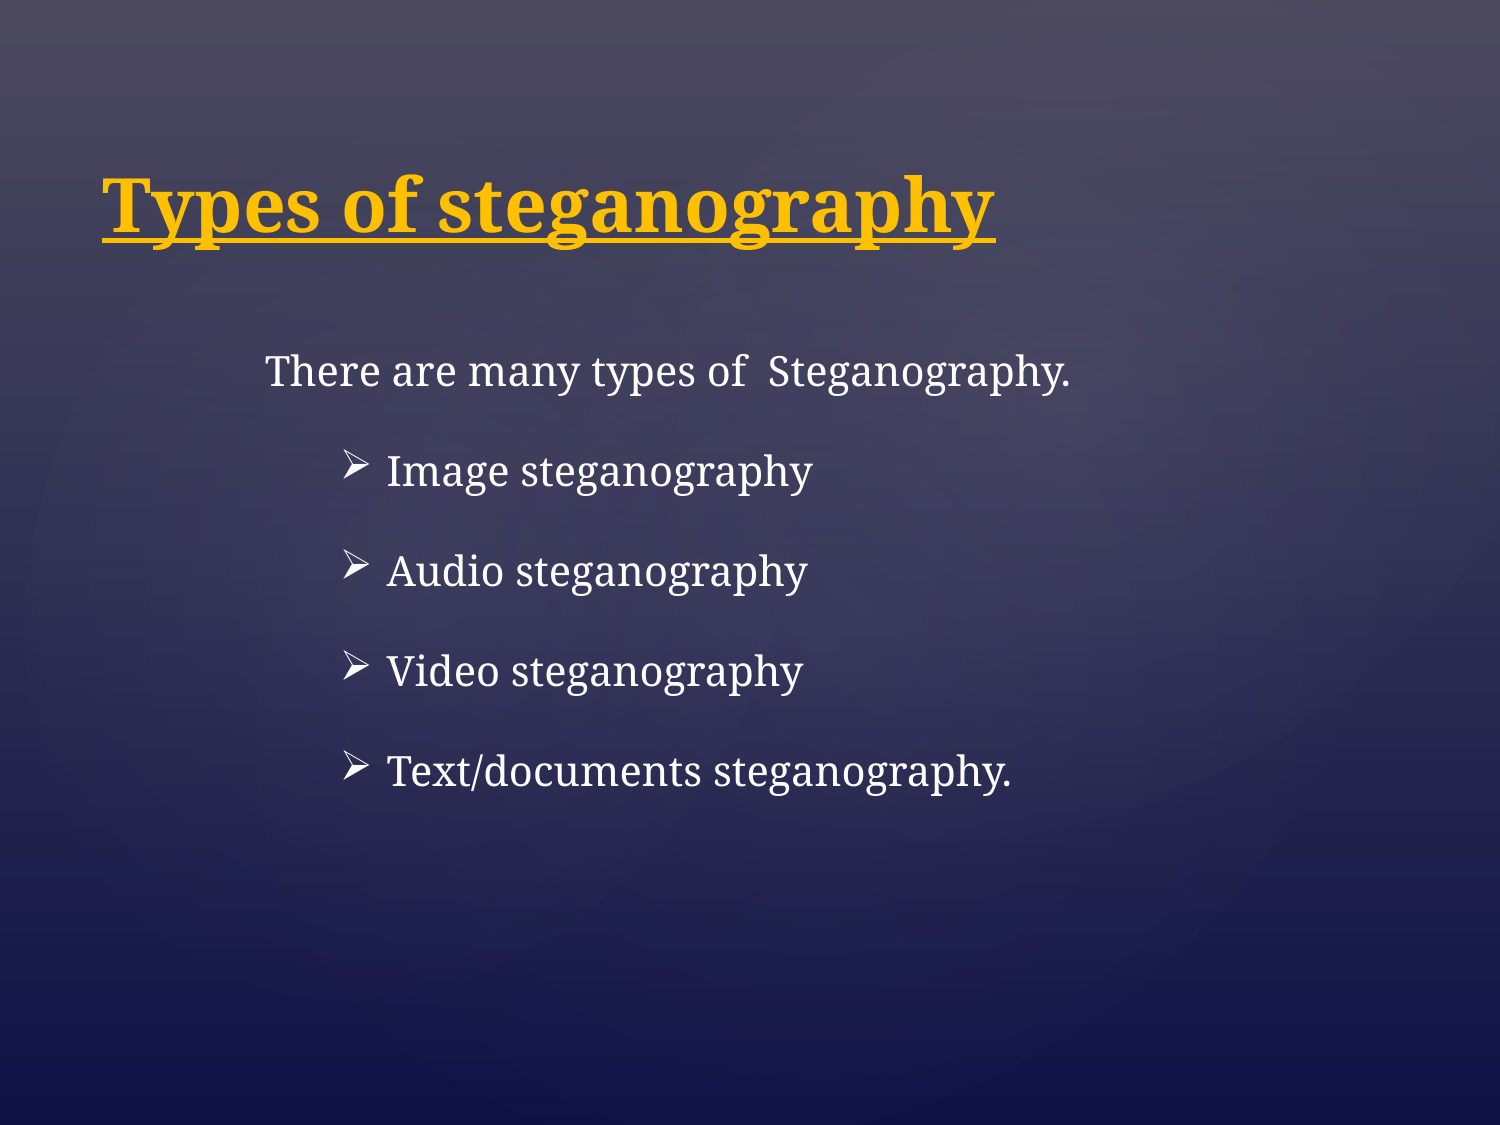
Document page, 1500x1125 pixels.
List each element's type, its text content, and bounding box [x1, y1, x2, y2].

text_box There are many types of Steganography. Image steganography Audio steganography Video steganography Text/documents steganography. [249, 337, 1350, 803]
text_box Types of steganography [87, 149, 1263, 255]
